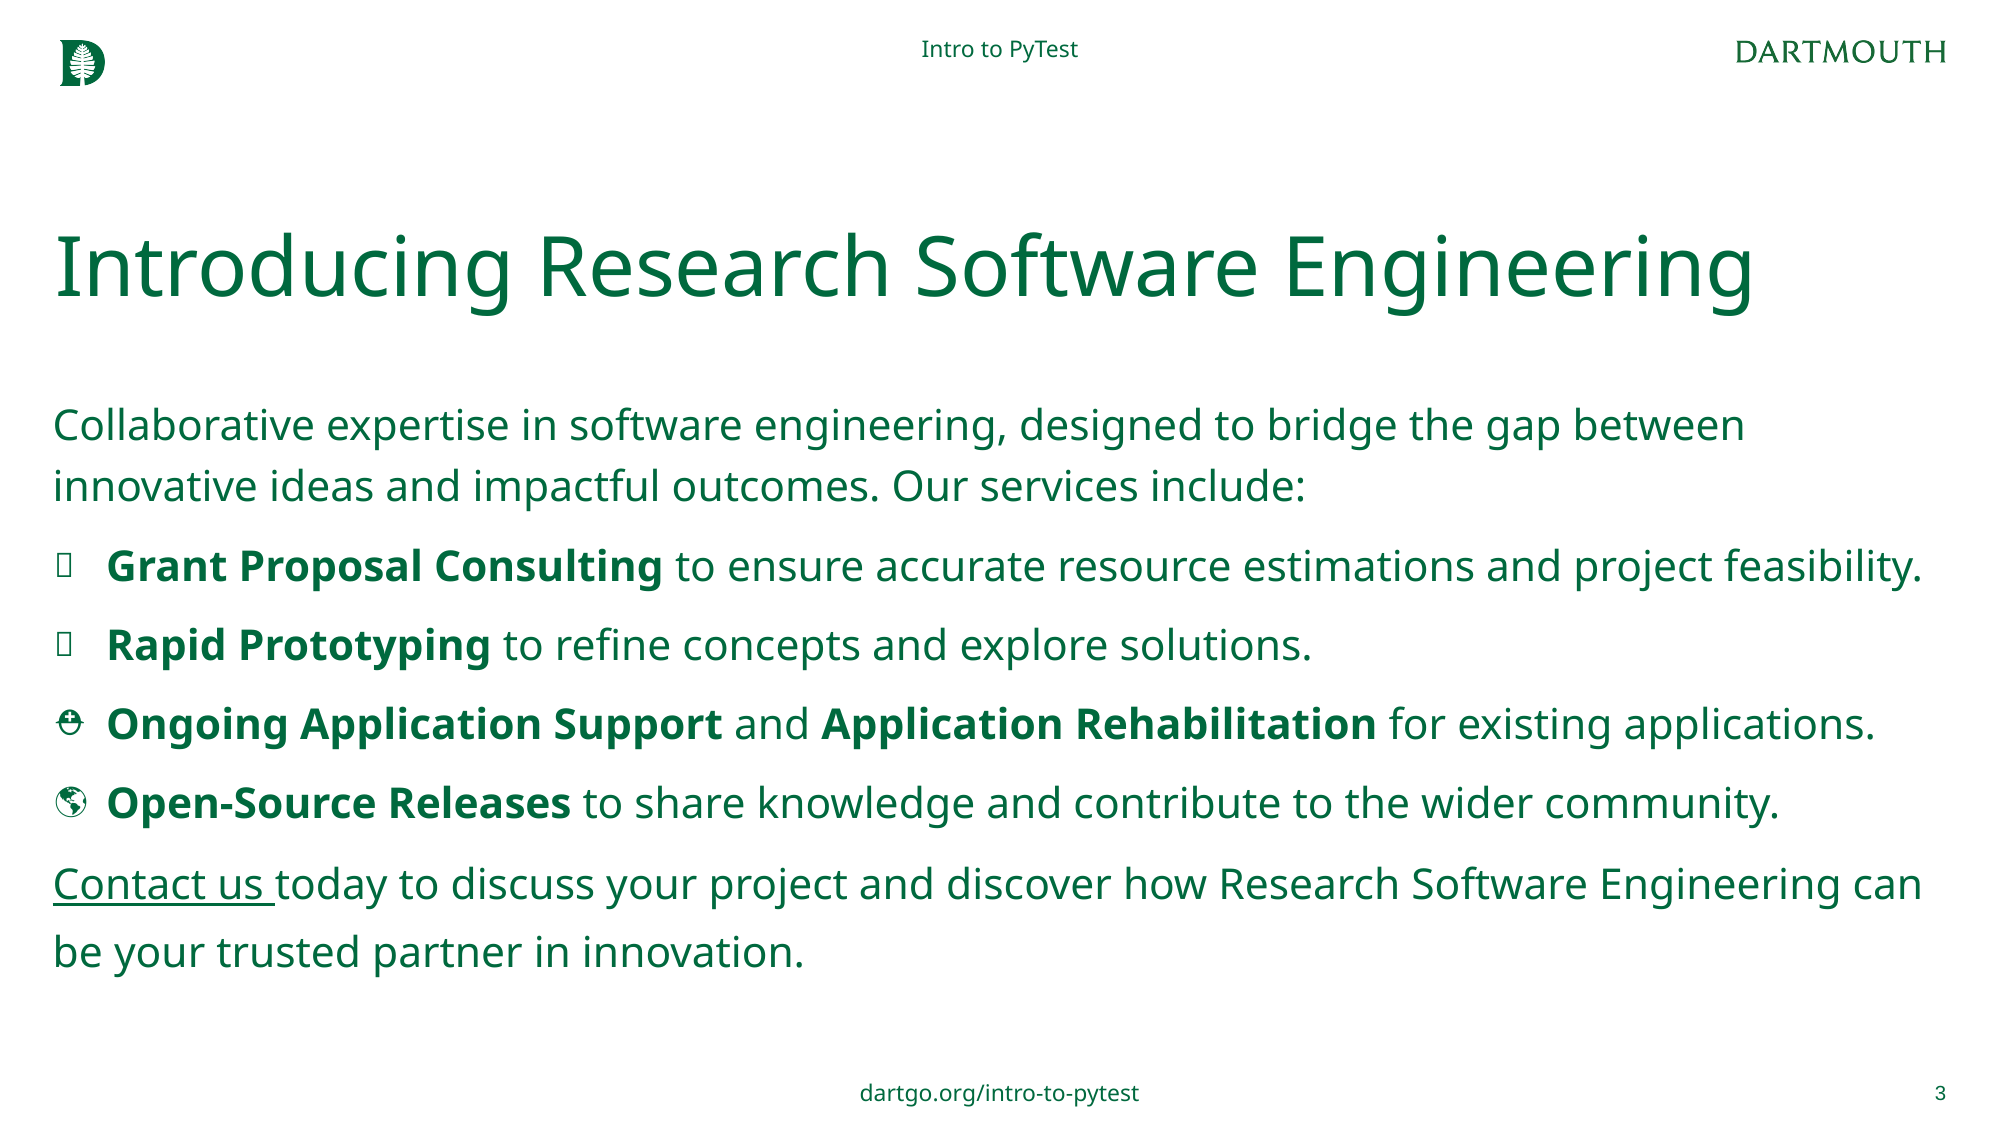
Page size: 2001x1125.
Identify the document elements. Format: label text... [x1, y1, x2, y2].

footer Intro to PyTest [390, 30, 1610, 66]
picture [1735, 39, 1947, 64]
picture [60, 40, 105, 86]
title Introducing Research Software Engineering [55, 228, 1950, 380]
list Collaborative expertise in software engineering, designed to bridge the gap between innovative ideas and impactful outcomes. Our services include: Grant Proposal Consulting to ensure accurate resource estimations and project feasibility. Rapid Prototyping to refine concepts and explore solutions. Ongoing Application Support and Application Rehabilitation for existing applications. Open-Source Releases to share knowledge and contribute to the wider community. Contact us today to discuss your project and discover how Research Software Engineering can be your trusted partner in innovation. [52, 388, 1947, 1066]
slide_number 3 [1860, 1074, 1947, 1111]
